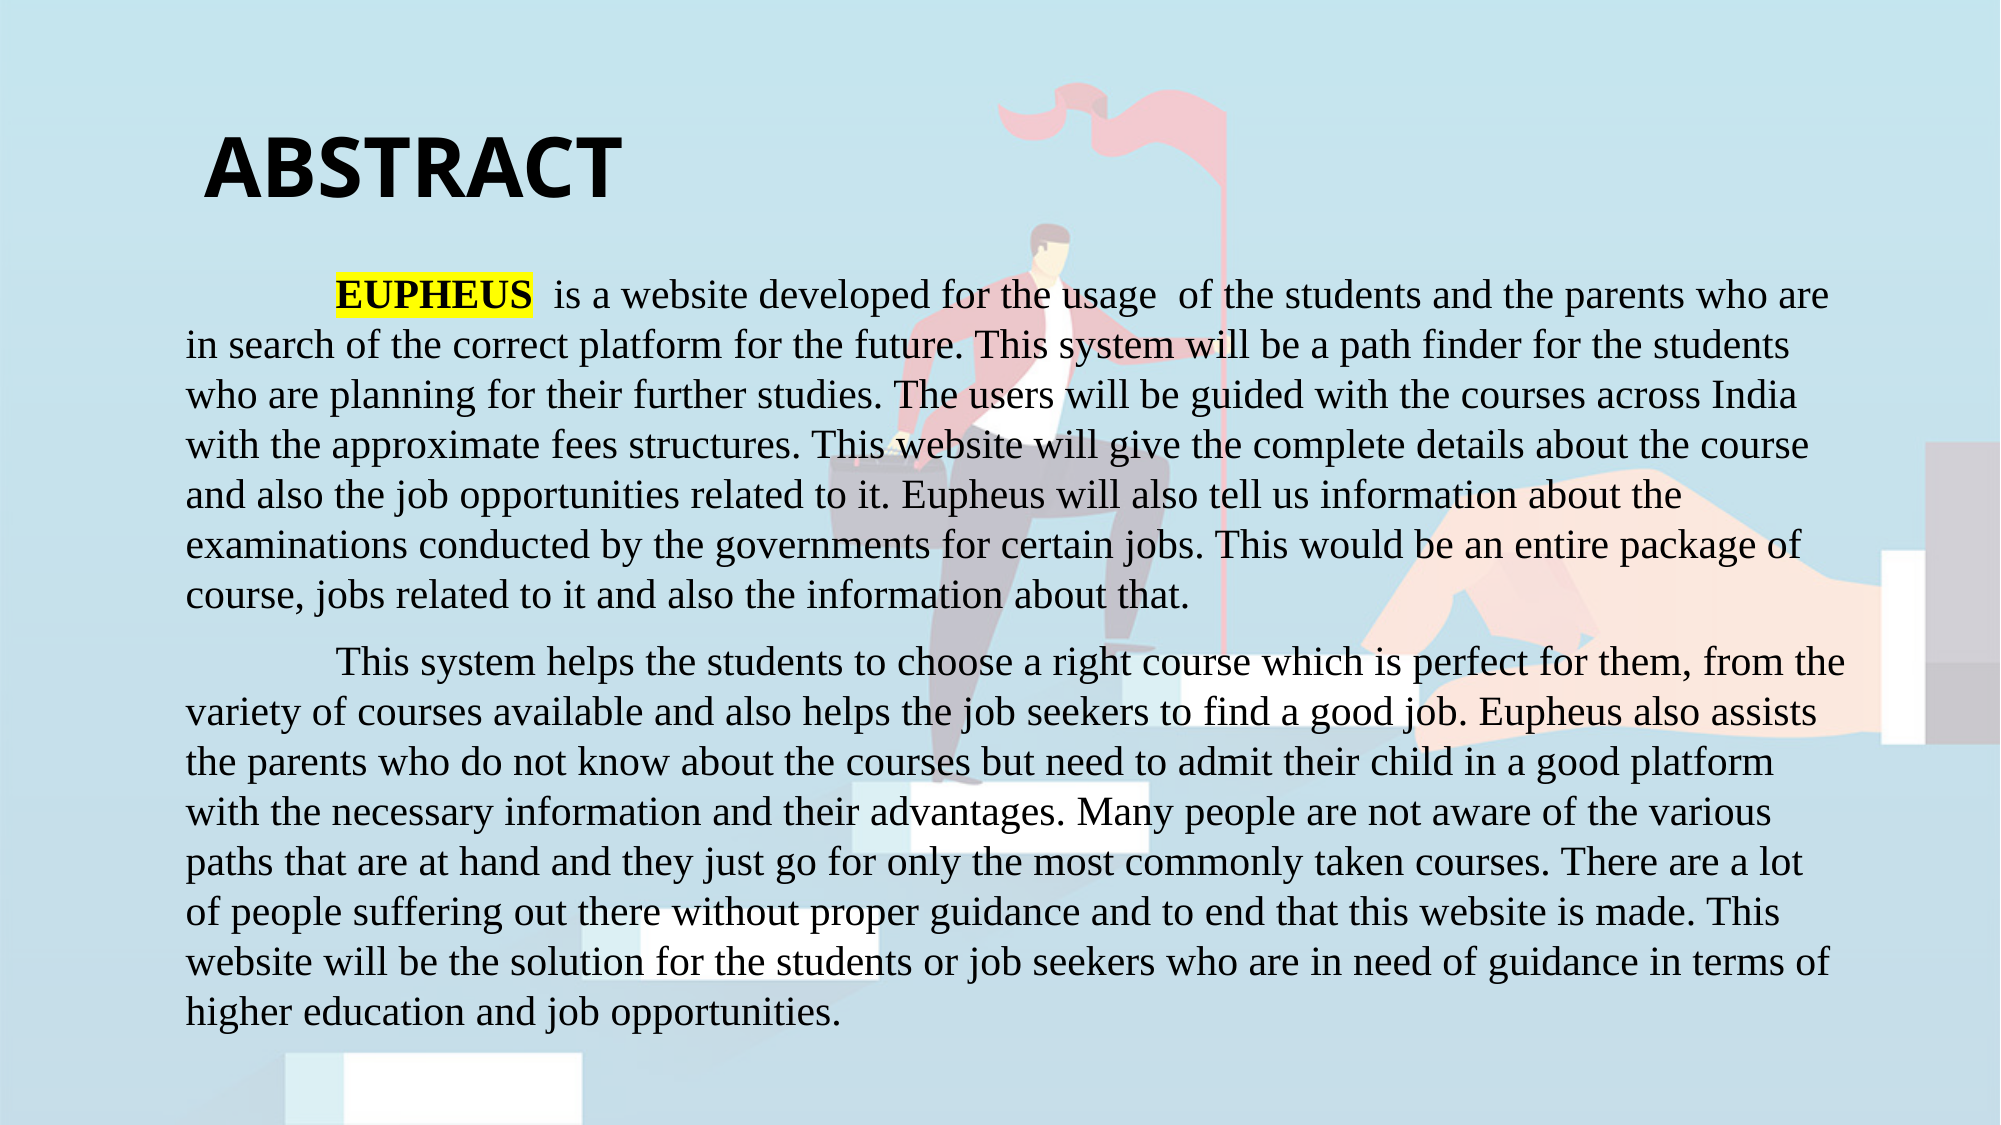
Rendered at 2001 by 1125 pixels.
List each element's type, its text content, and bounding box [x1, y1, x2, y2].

list EUPHEUS is a website developed for the usage of the students and the parents who are in search of the correct platform for the future. This system will be a path finder for the students who are planning for their further studies. The users will be guided with the courses across India with the approximate fees structures. This website will give the complete details about the course and also the job opportunities related to it. Eupheus will also tell us information about the examinations conducted by the governments for certain jobs. This would be an entire package of course, jobs related to it and also the information about that. This system helps the students to choose a right course which is perfect for them, from the variety of courses available and also helps the job seekers to find a good job. Eupheus also assists the parents who do not know about the courses but need to admit their child in a good platform with the necessary information and their advantages. Many people are not aware of the various paths that are at hand and they just go for only the most commonly taken courses. There are a lot of people suffering out there without proper guidance and to end that this website is made. This website will be the solution for the students or job seekers who are in need of guidance in terms of higher education and job opportunities. [170, 259, 1863, 967]
title ABSTRACT [189, 90, 1627, 238]
